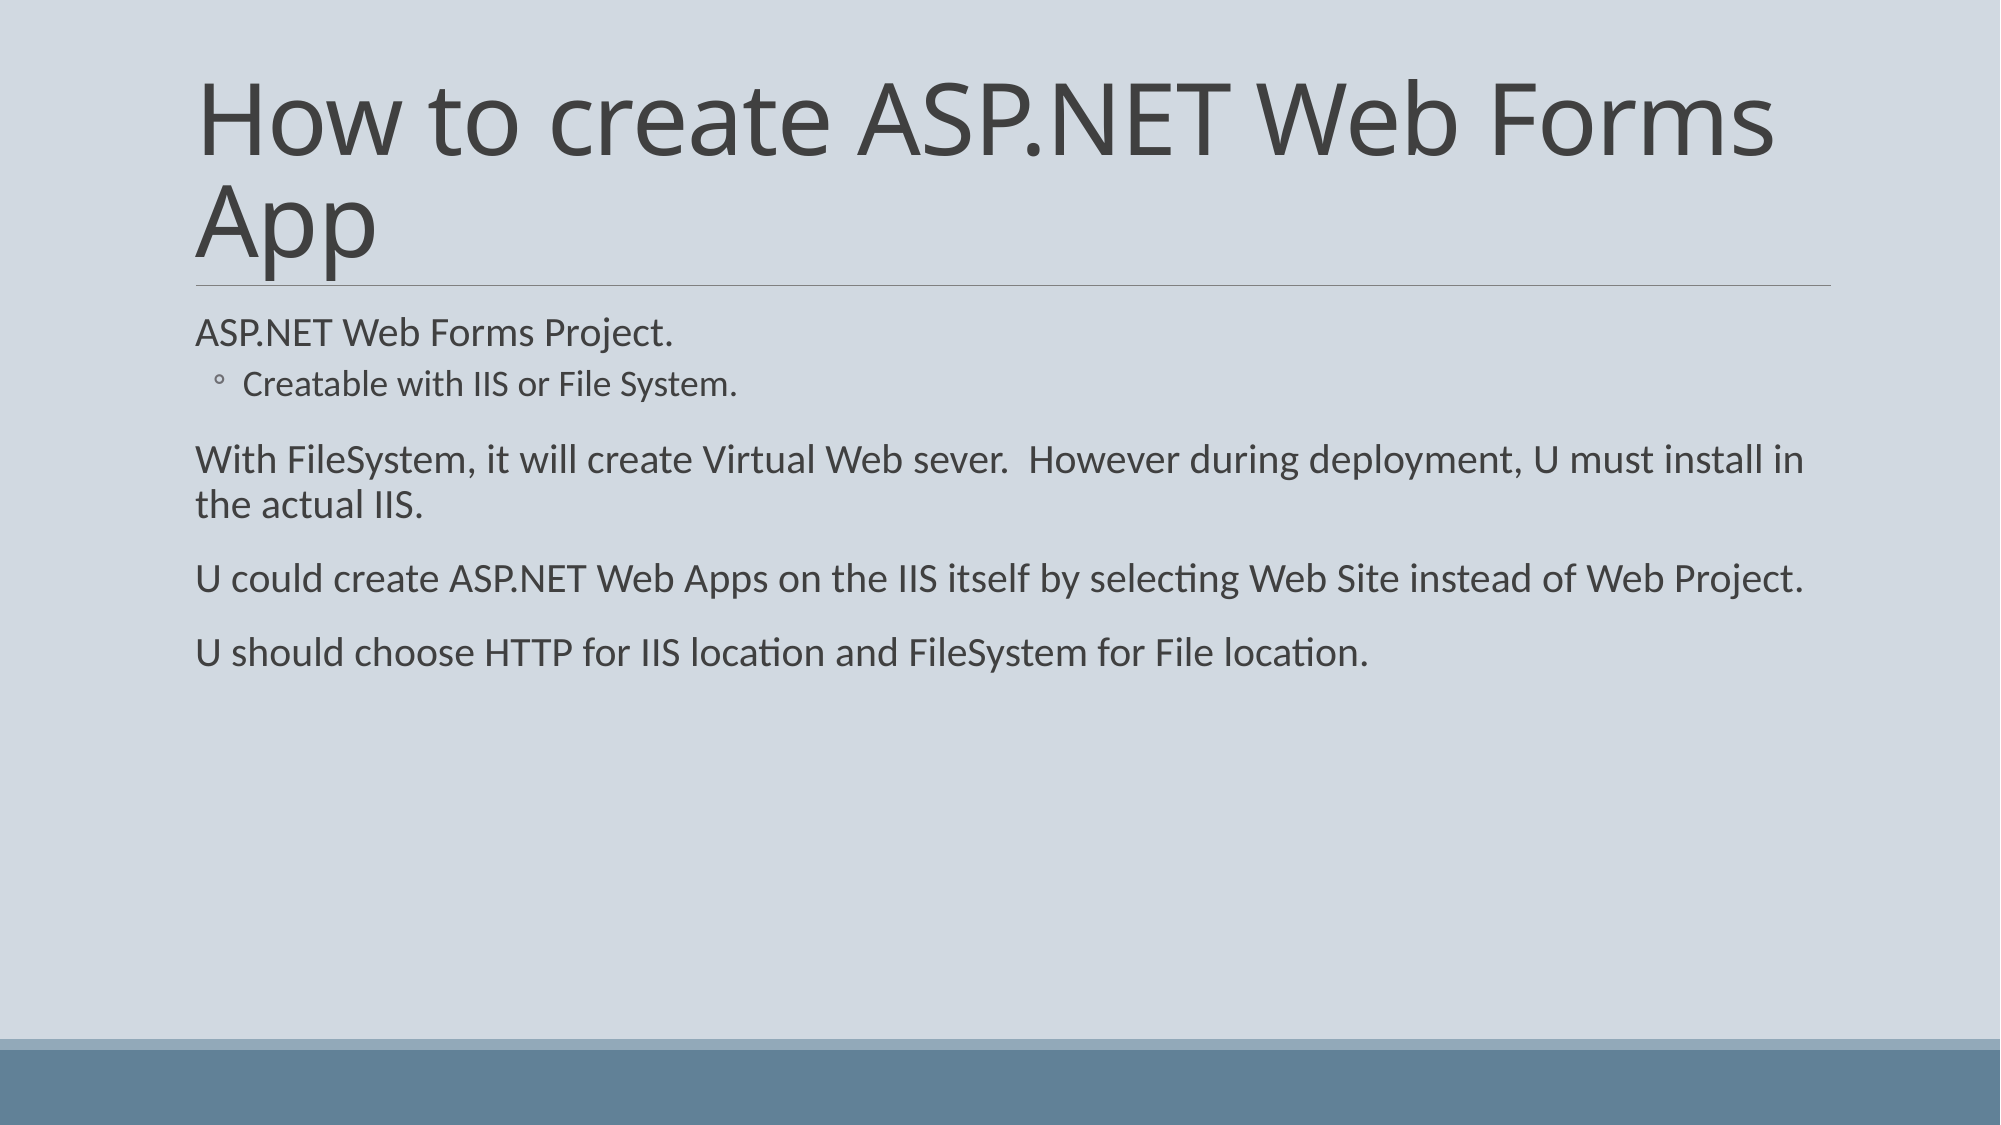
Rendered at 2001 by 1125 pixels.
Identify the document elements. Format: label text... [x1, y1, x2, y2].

title How to create ASP.NET Web Forms App [180, 47, 1830, 285]
list ASP.NET Web Forms Project. Creatable with IIS or File System. With FileSystem, it will create Virtual Web sever. However during deployment, U must install in the actual IIS. U could create ASP.NET Web Apps on the IIS itself by selecting Web Site instead of Web Project. U should choose HTTP for IIS location and FileSystem for File location. [180, 302, 1830, 963]
